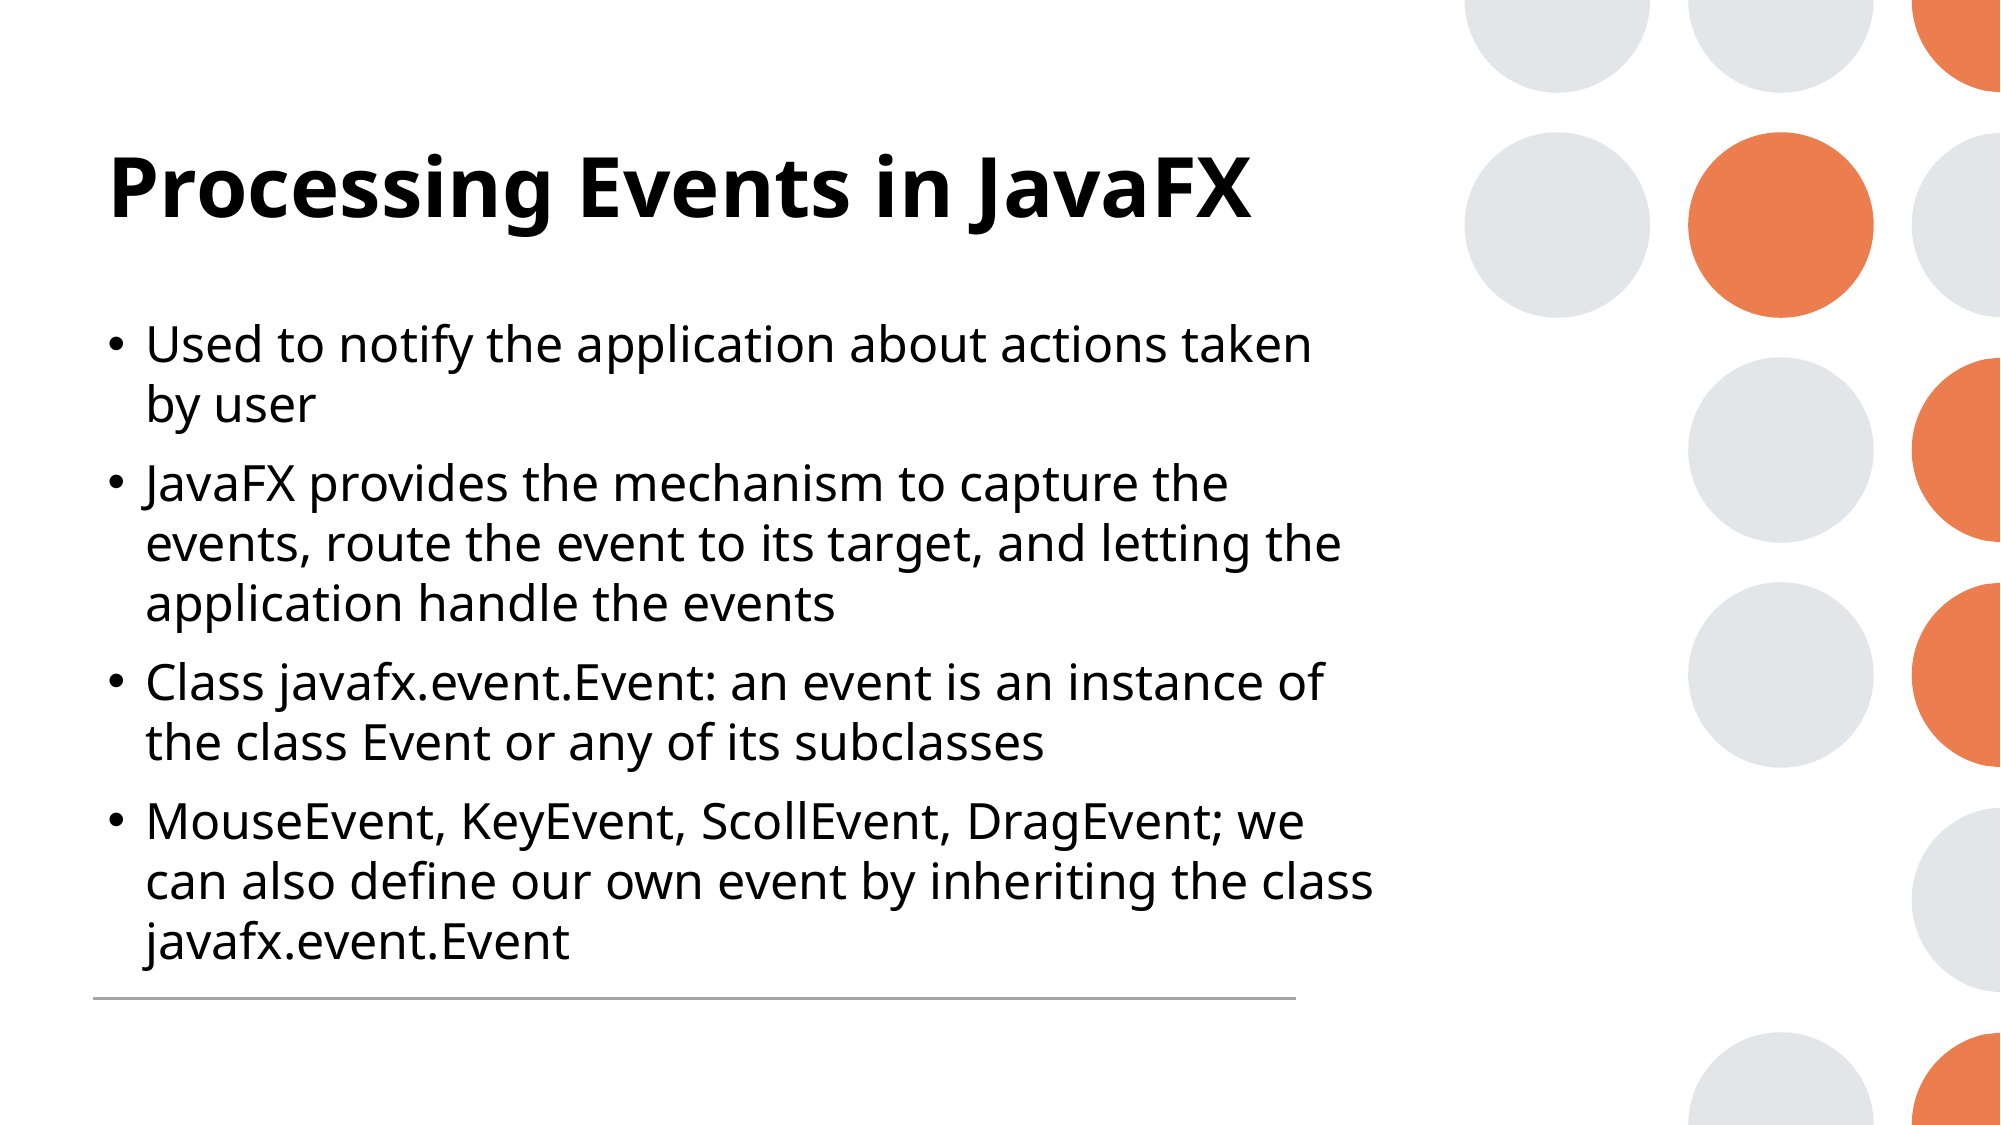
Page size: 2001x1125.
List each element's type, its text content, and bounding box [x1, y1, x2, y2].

title Processing Events in JavaFX [92, 126, 1297, 305]
list Used to notify the application about actions taken by user JavaFX provides the mechanism to capture the events, route the event to its target, and letting the application handle the events Class javafx.event.Event: an event is an instance of the class Event or any of its subclasses MouseEvent, KeyEvent, ScollEvent, DragEvent; we can also define our own event by inheriting the class javafx.event.Event [92, 305, 1398, 999]
